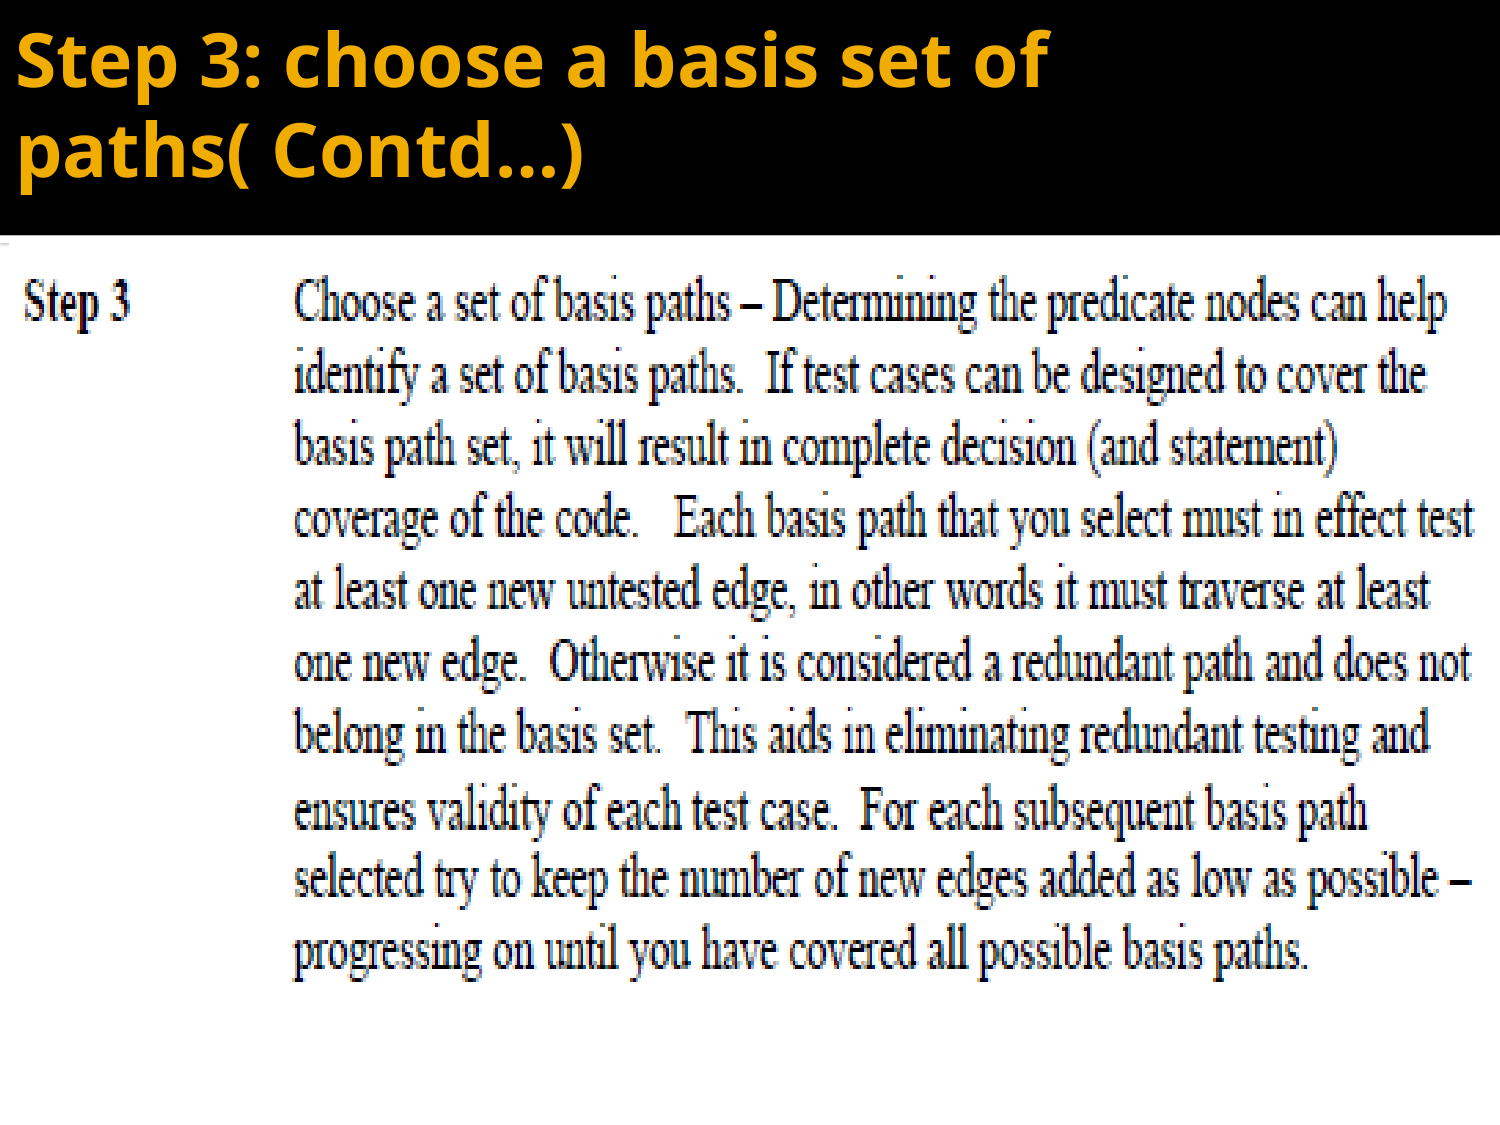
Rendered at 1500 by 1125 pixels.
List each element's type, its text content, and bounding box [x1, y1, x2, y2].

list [9, 237, 1500, 1025]
title Step 3: choose a basis set of paths( Contd…) [0, 0, 1500, 206]
